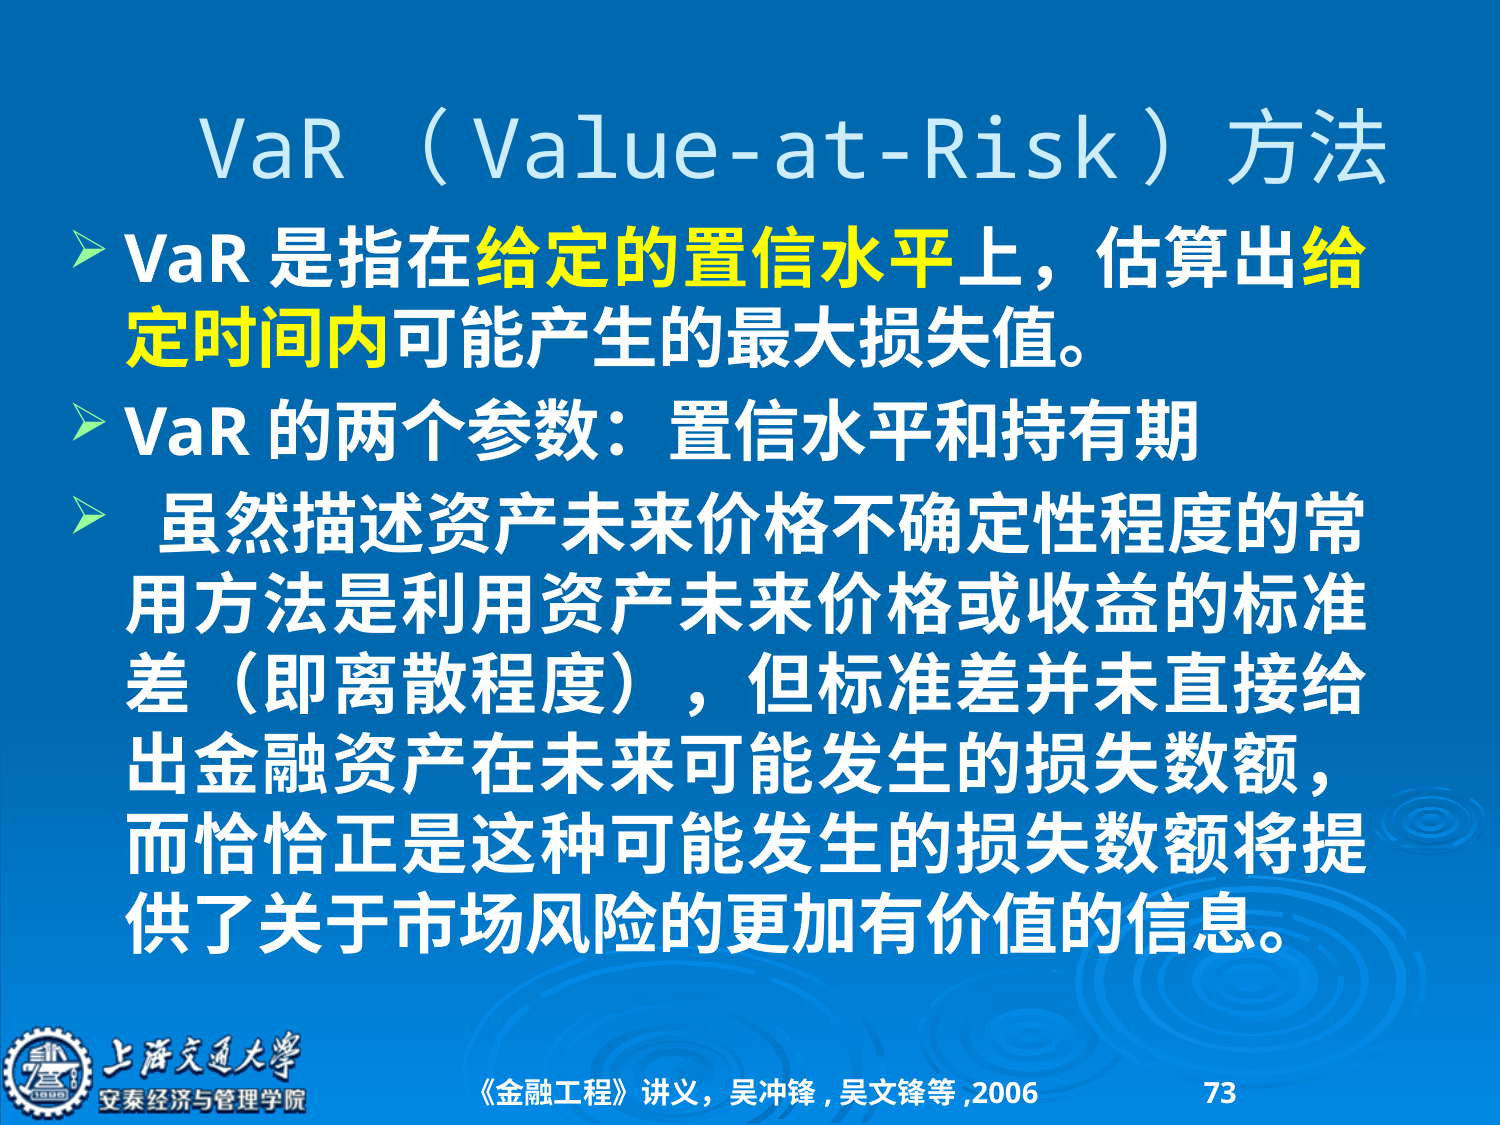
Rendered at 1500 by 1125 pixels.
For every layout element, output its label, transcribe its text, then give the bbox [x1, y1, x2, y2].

list VaR是指在给定的置信水平上，估算出给定时间内可能产生的最大损失值。 VaR的两个参数：置信水平和持有期 虽然描述资产未来价格不确定性程度的常用方法是利用资产未来价格或收益的标准差（即离散程度），但标准差并未直接给出金融资产在未来可能发生的损失数额，而恰恰正是这种可能发生的损失数额将提供了关于市场风险的更加有价值的信息。 [53, 208, 1384, 1046]
title VaR（Value-at-Risk）方法 [99, 87, 1439, 203]
picture [0, 1017, 313, 1125]
